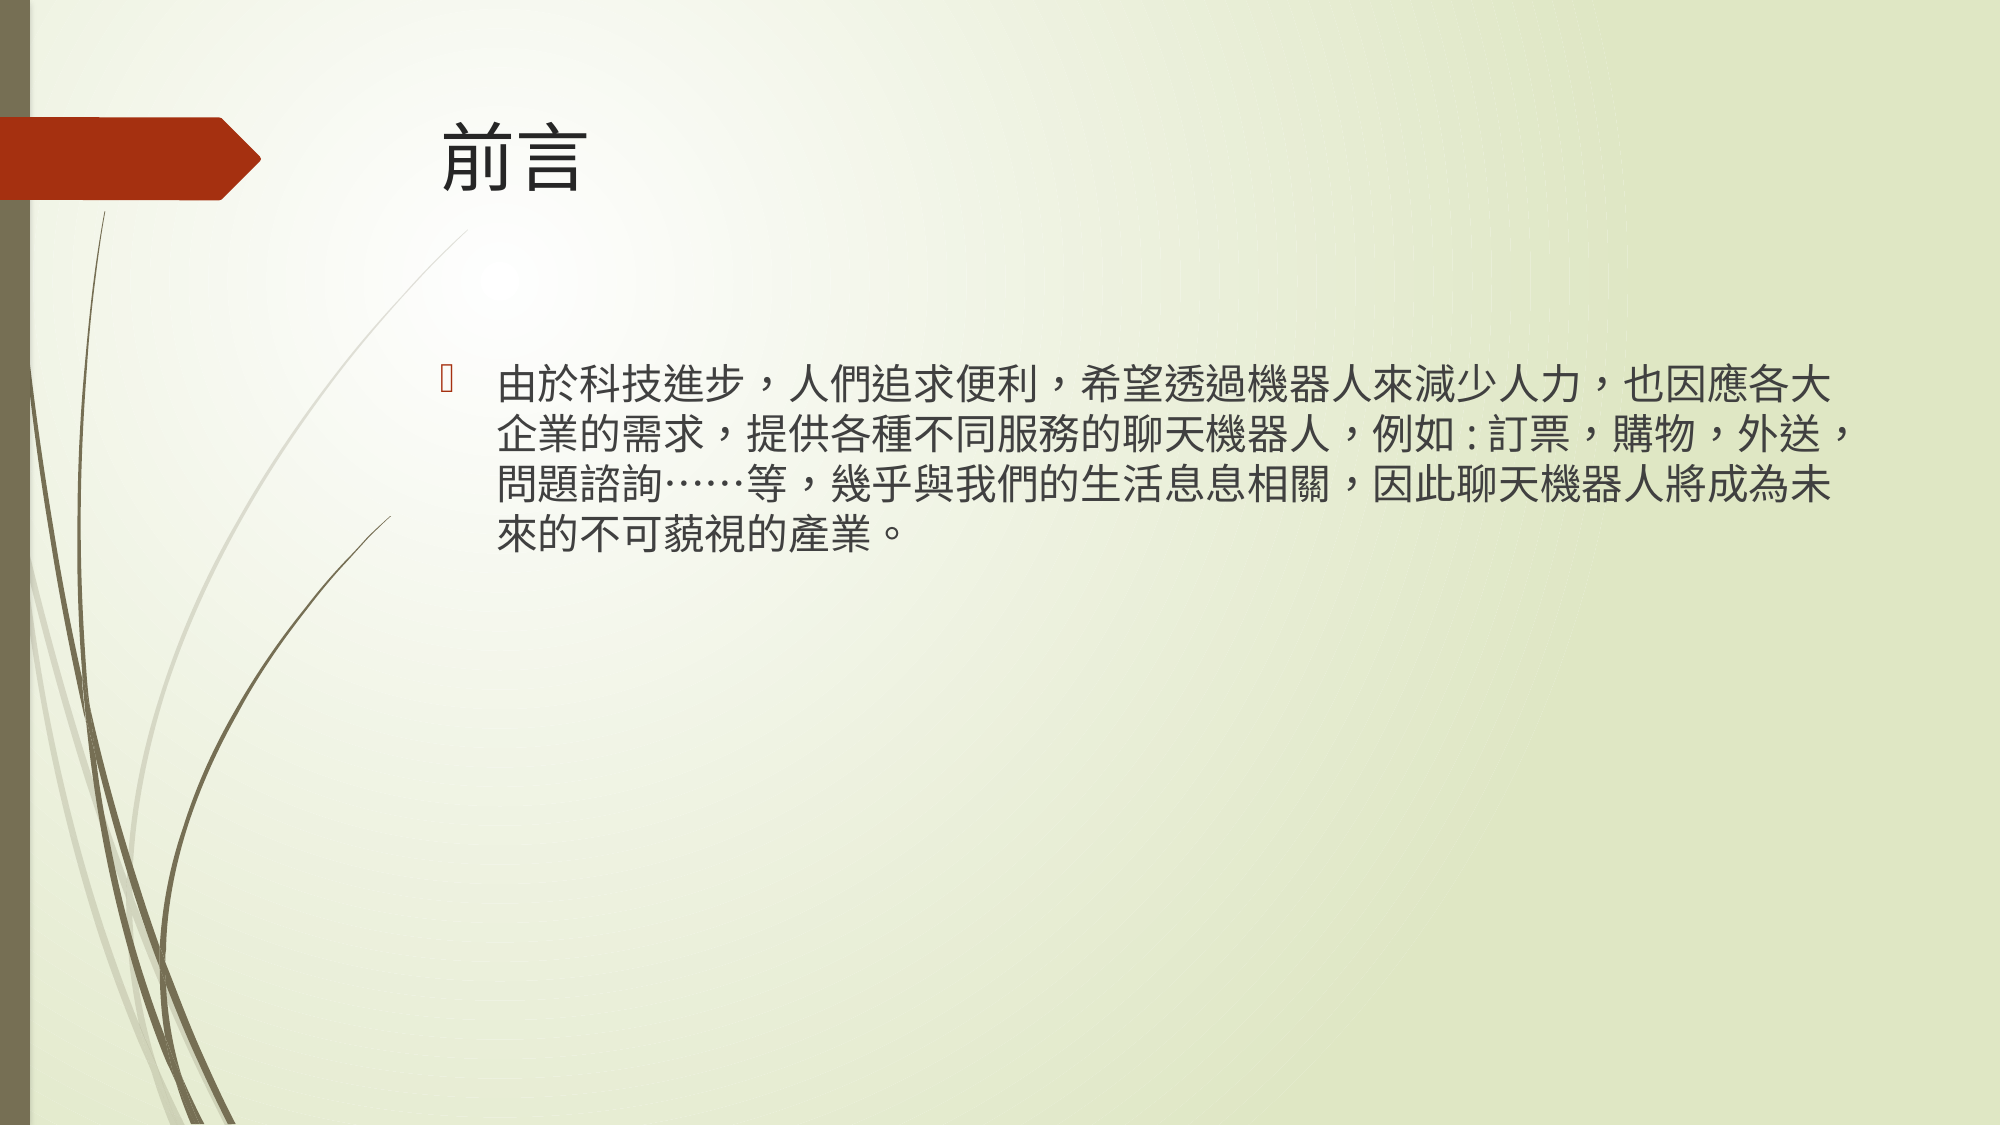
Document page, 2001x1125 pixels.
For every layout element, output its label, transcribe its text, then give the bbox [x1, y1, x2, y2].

title 前言 [425, 102, 1888, 313]
list 由於科技進步，人們追求便利，希望透過機器人來減少人力，也因應各大企業的需求，提供各種不同服務的聊天機器人，例如:訂票，購物，外送，問題諮詢……等，幾乎與我們的生活息息相關，因此聊天機器人將成為未來的不可藐視的產業。 [424, 350, 1888, 970]
